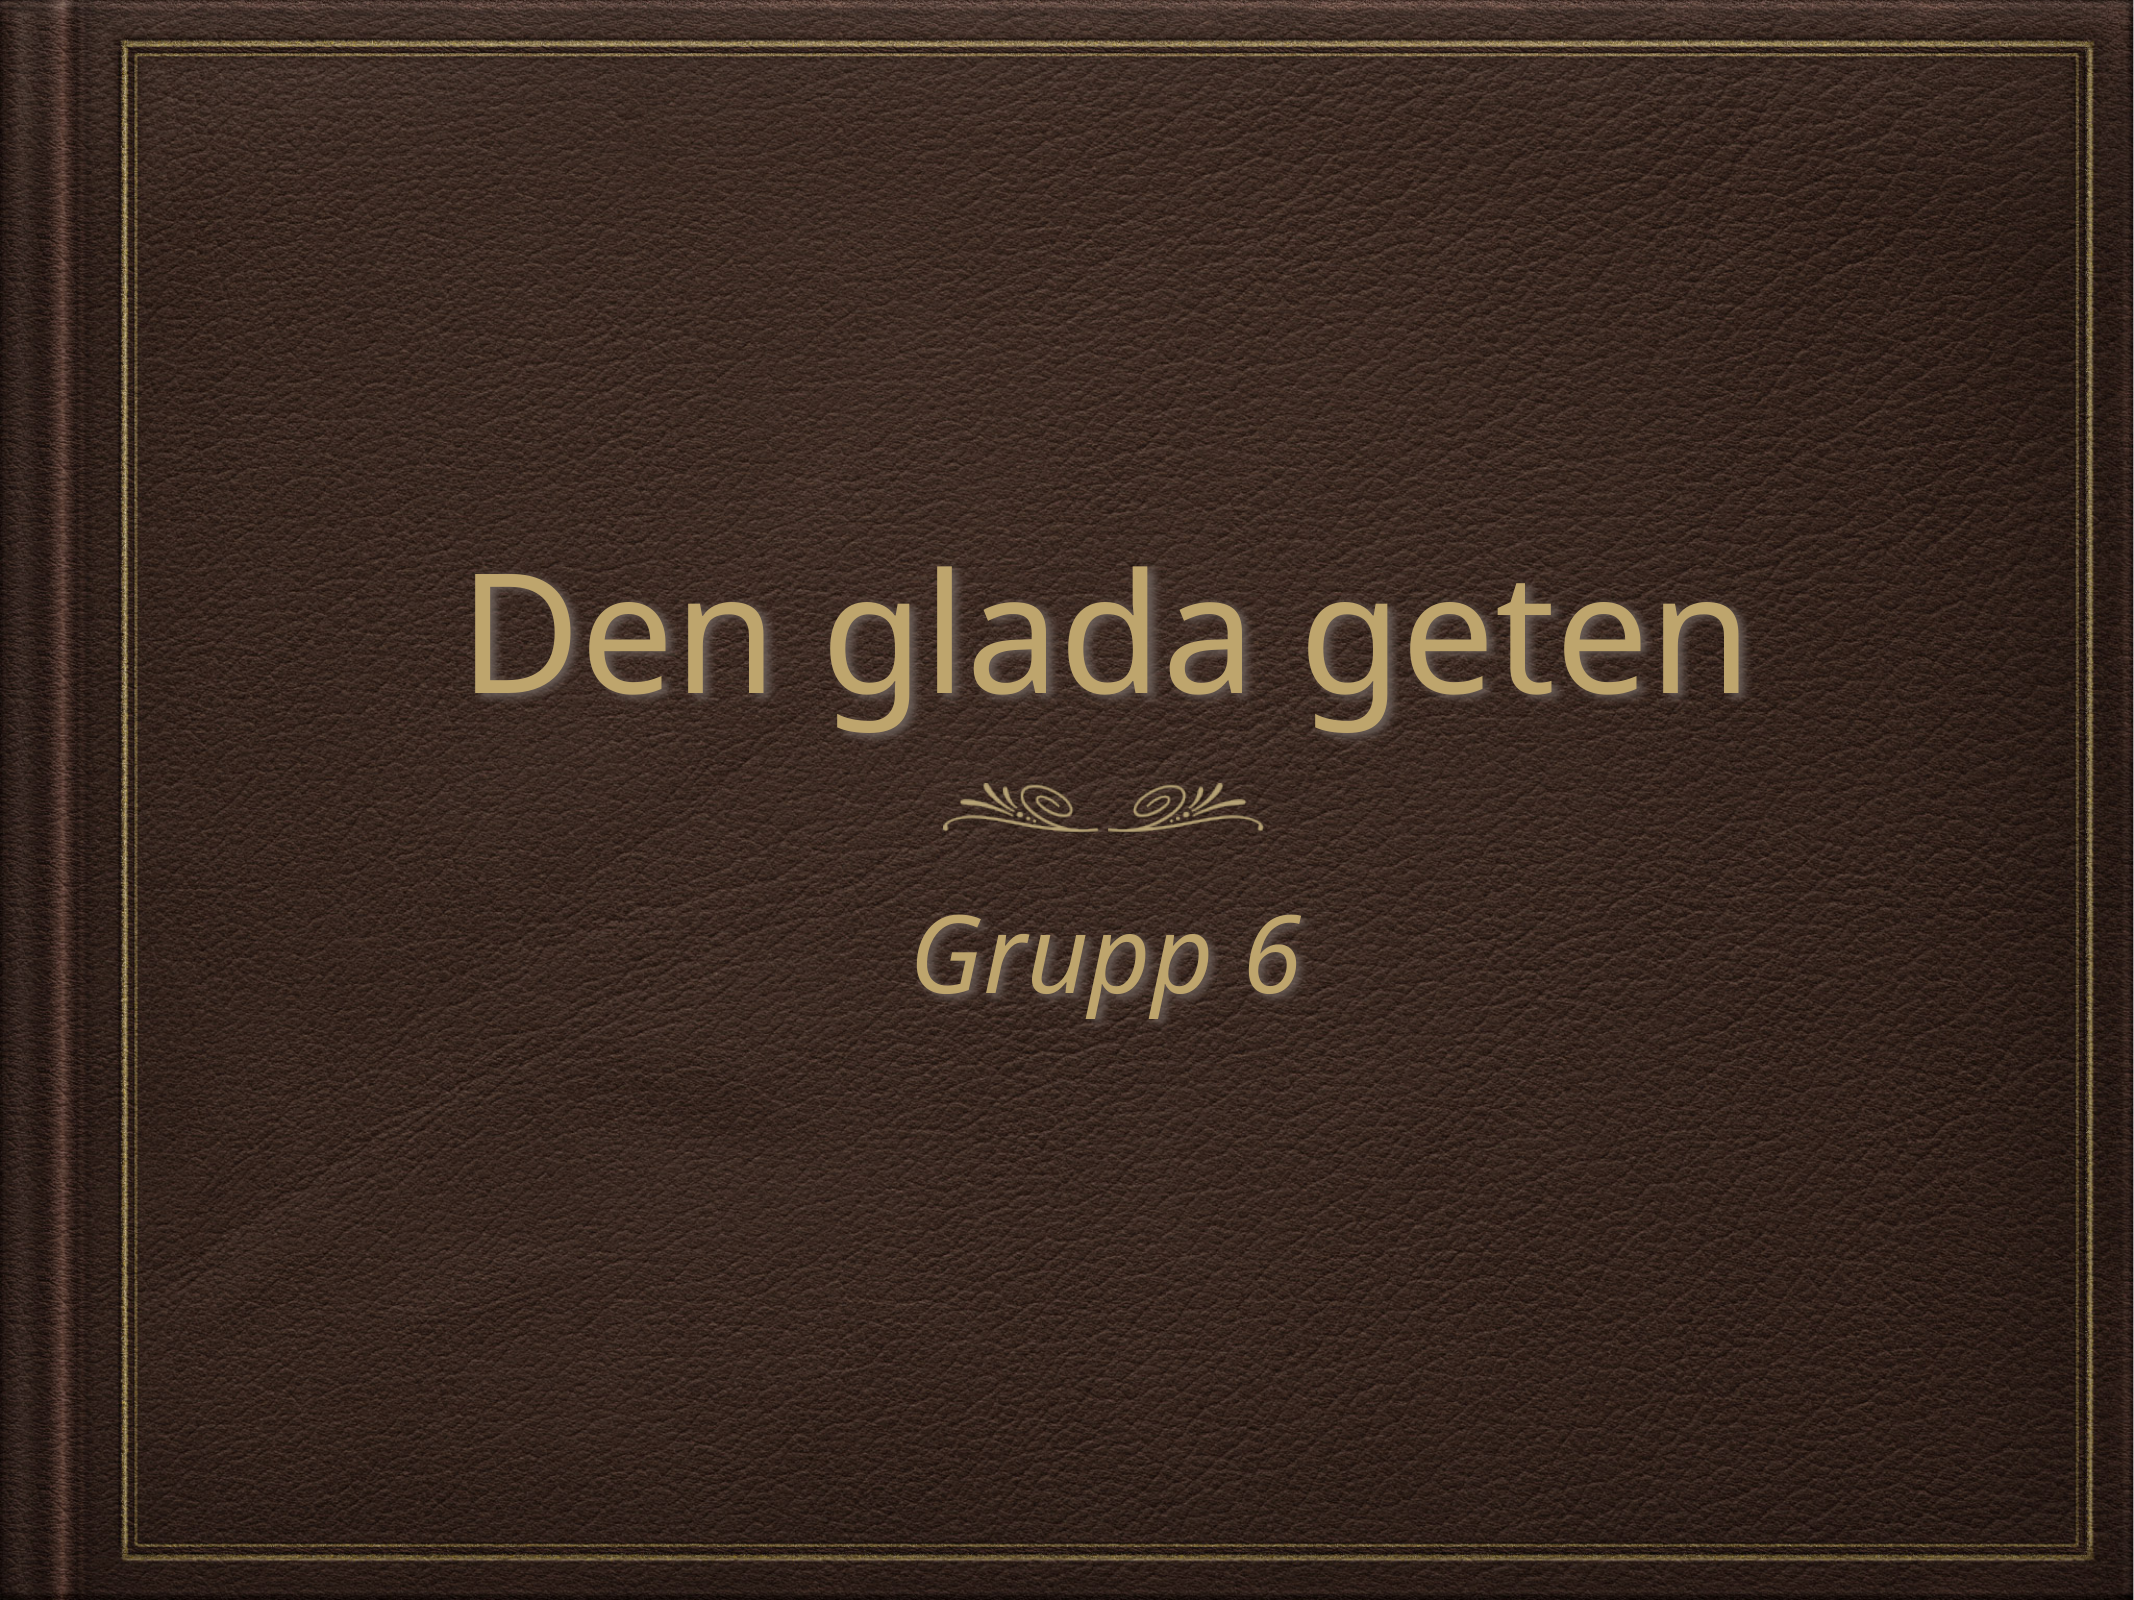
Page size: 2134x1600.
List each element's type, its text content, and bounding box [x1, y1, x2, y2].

picture [0, 0, 2134, 1600]
title Den glada geten [134, 307, 2078, 736]
subtitle Grupp 6 [134, 876, 2078, 1182]
